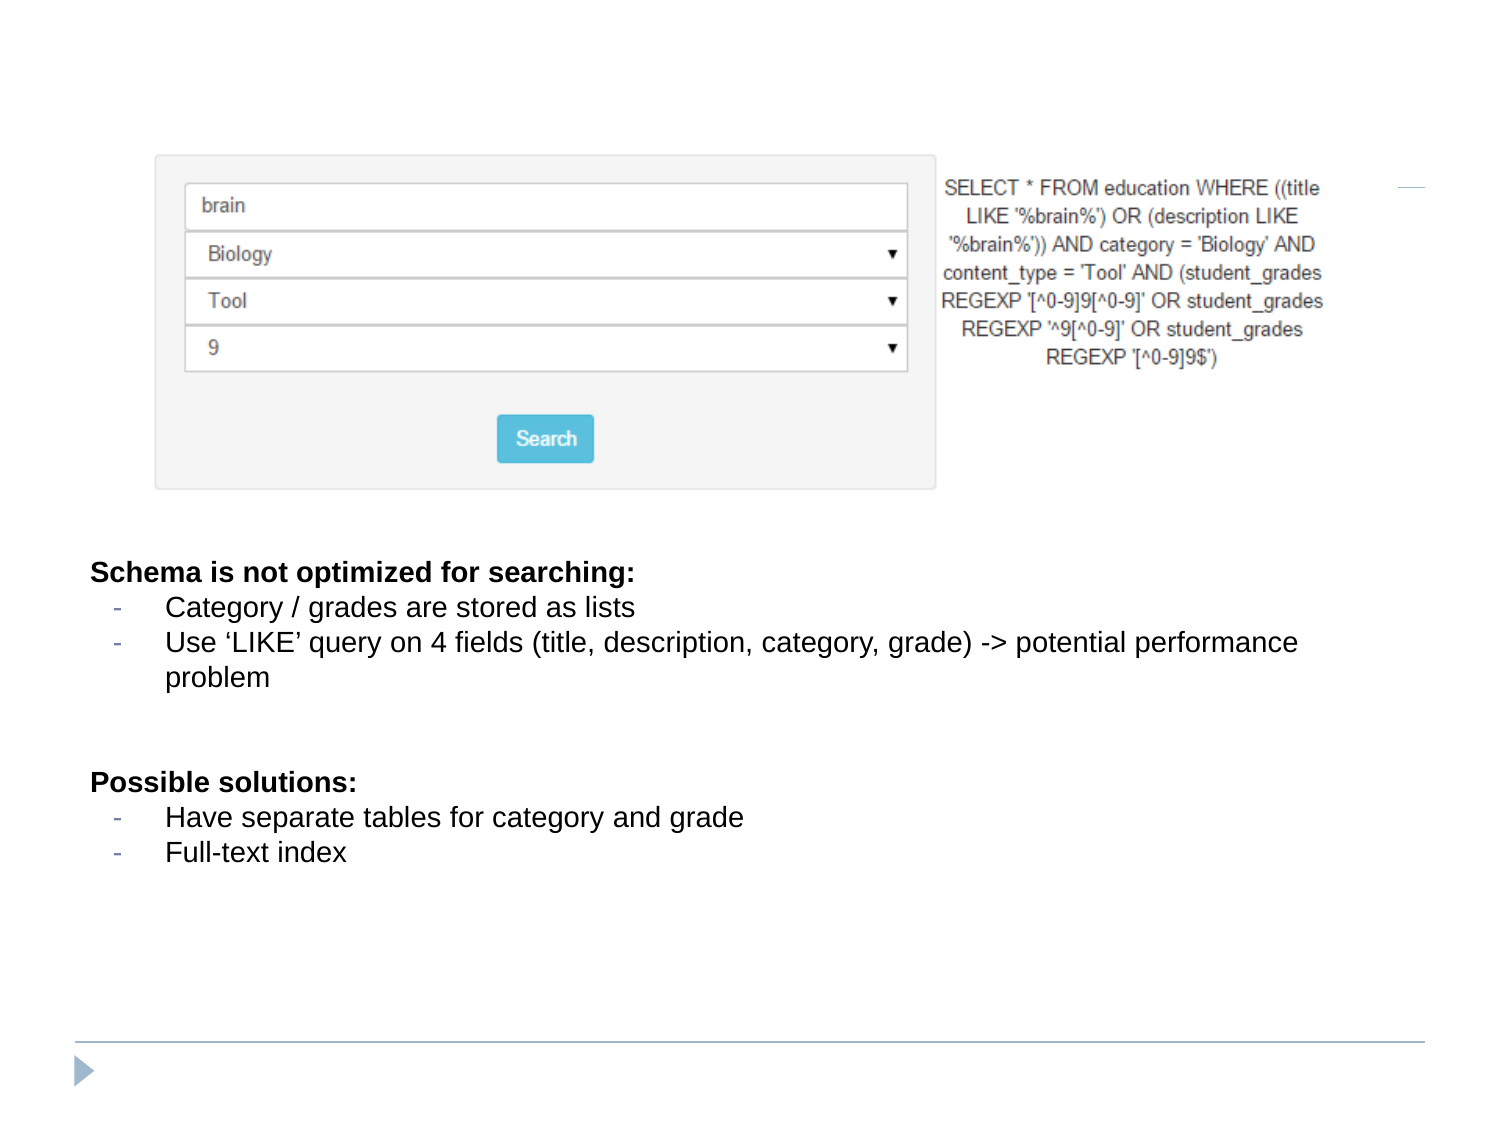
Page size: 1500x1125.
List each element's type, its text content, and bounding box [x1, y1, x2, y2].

picture [22, 128, 1398, 512]
list Schema is not optimized for searching: Category / grades are stored as lists Use ‘LIKE’ query on 4 fields (title, description, category, grade) -> potential performance problem Possible solutions: Have separate tables for category and grade Full-text index [75, 538, 1425, 1060]
